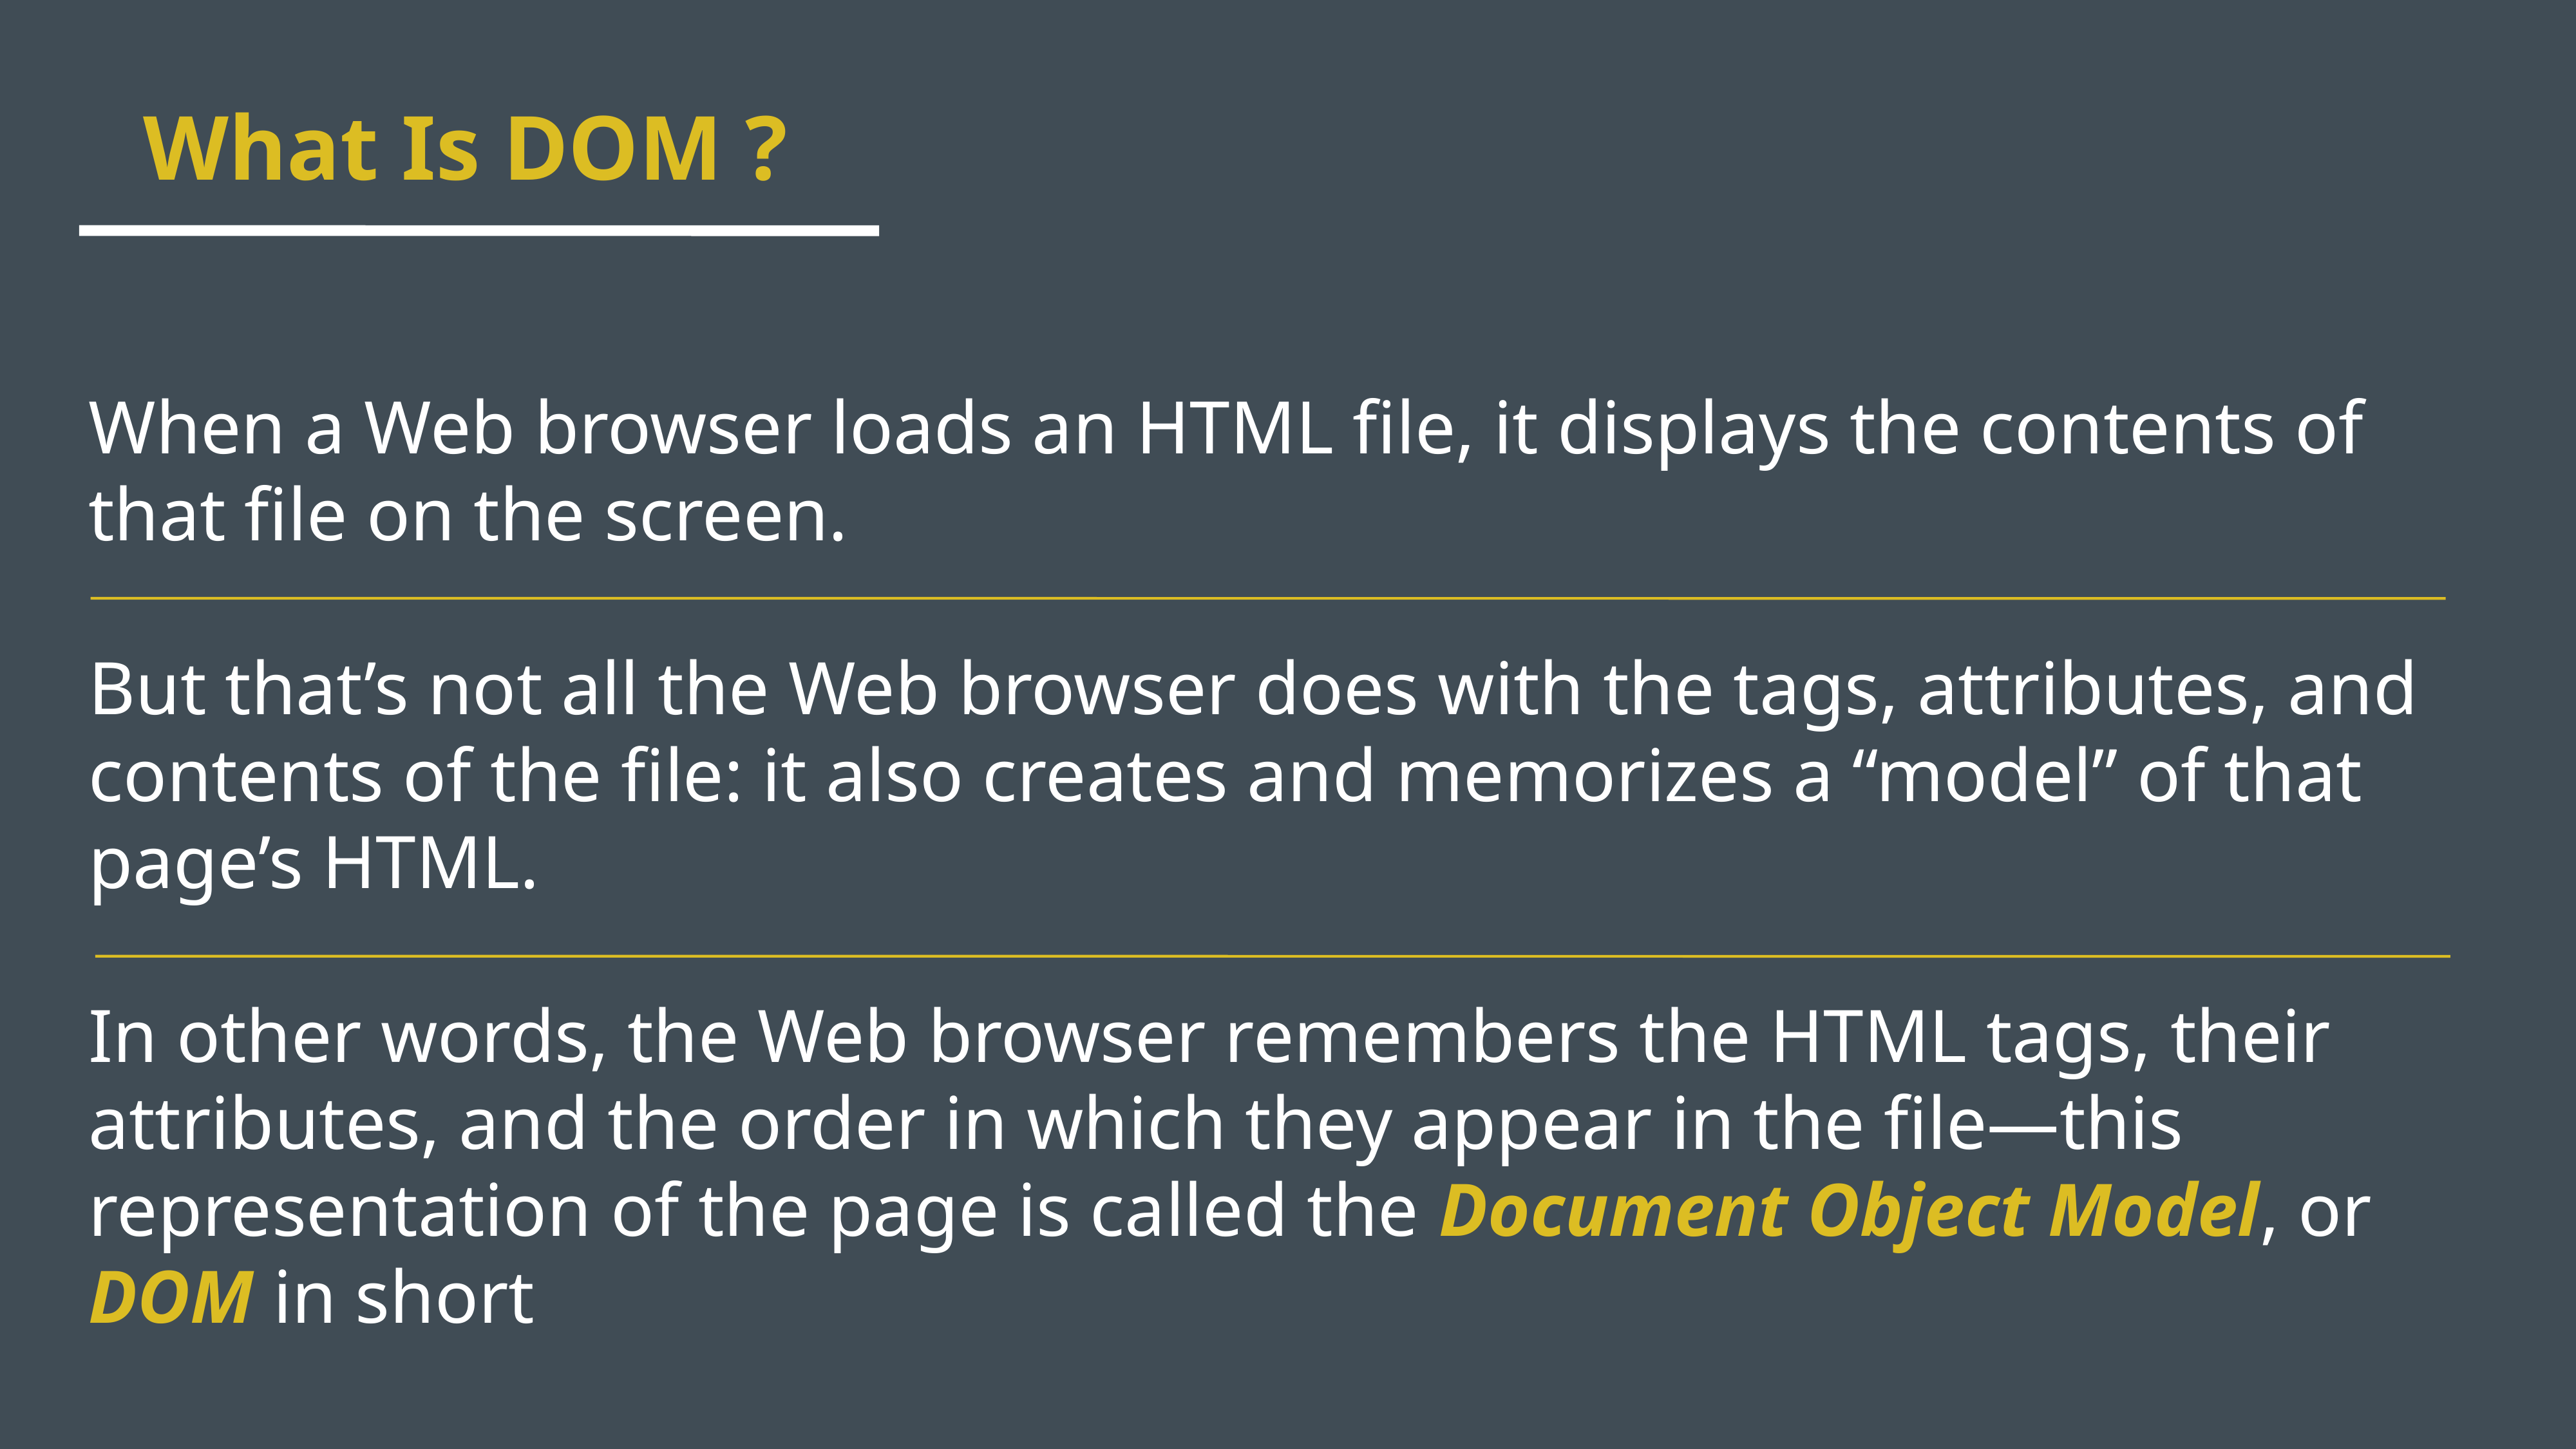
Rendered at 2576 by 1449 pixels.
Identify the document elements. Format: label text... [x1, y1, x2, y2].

text_box What Is DOM ? [133, 86, 798, 203]
text_box When a Web browser loads an HTML file, it displays the contents of that file on the screen. But that’s not all the Web browser does with the tags, attributes, and contents of the file: it also creates and memorizes a “model” of that page’s HTML. In other words, the Web browser remembers the HTML tags, their attributes, and the order in which they appear in the file—this representation of the page is called the Document Object Model, or DOM in short [79, 376, 2450, 1343]
